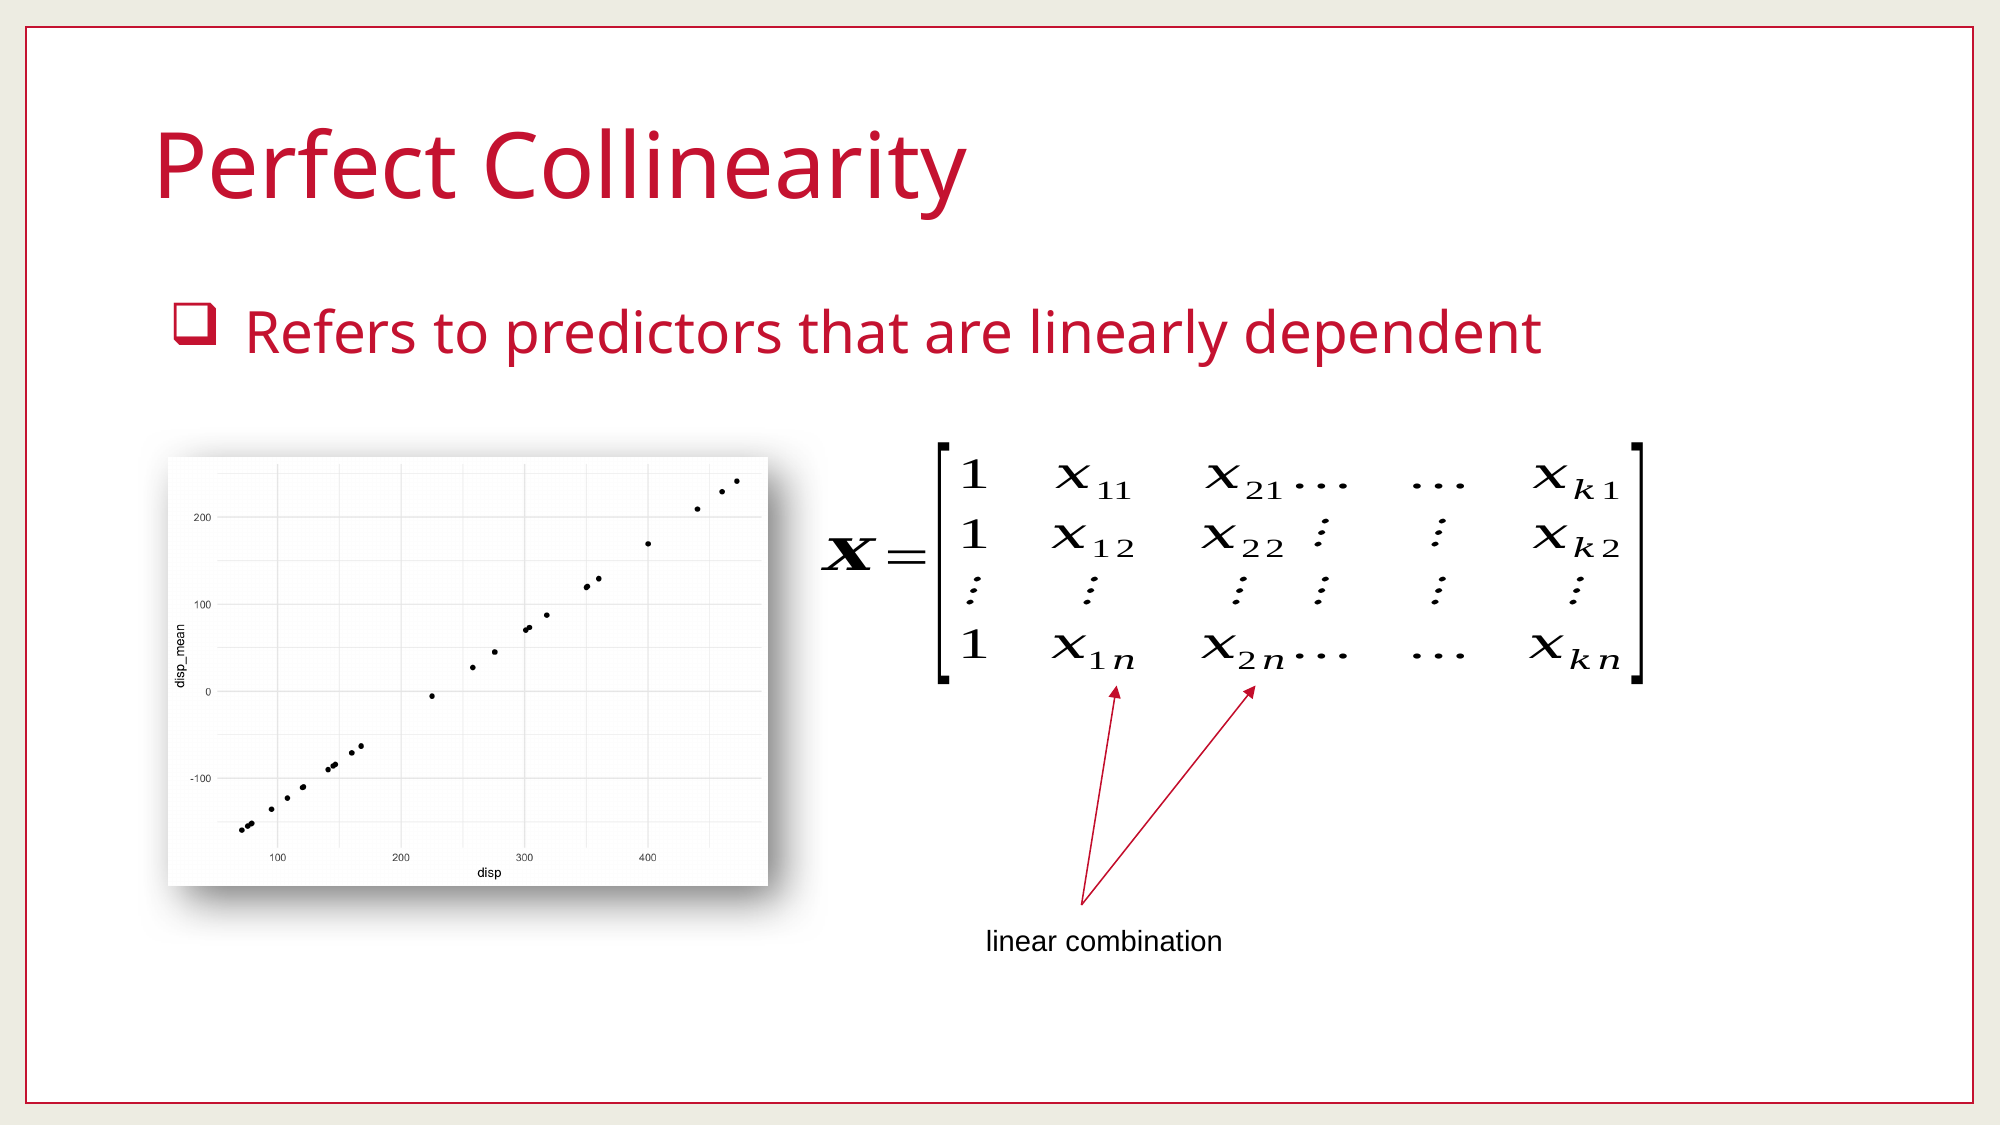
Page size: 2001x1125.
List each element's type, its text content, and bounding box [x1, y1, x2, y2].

title Perfect Collinearity [137, 59, 1945, 278]
text_box linear combination [971, 914, 1256, 965]
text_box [1081, 685, 1256, 906]
list Refers to predictors that are linearly dependent [154, 296, 1972, 1010]
picture [168, 457, 768, 886]
